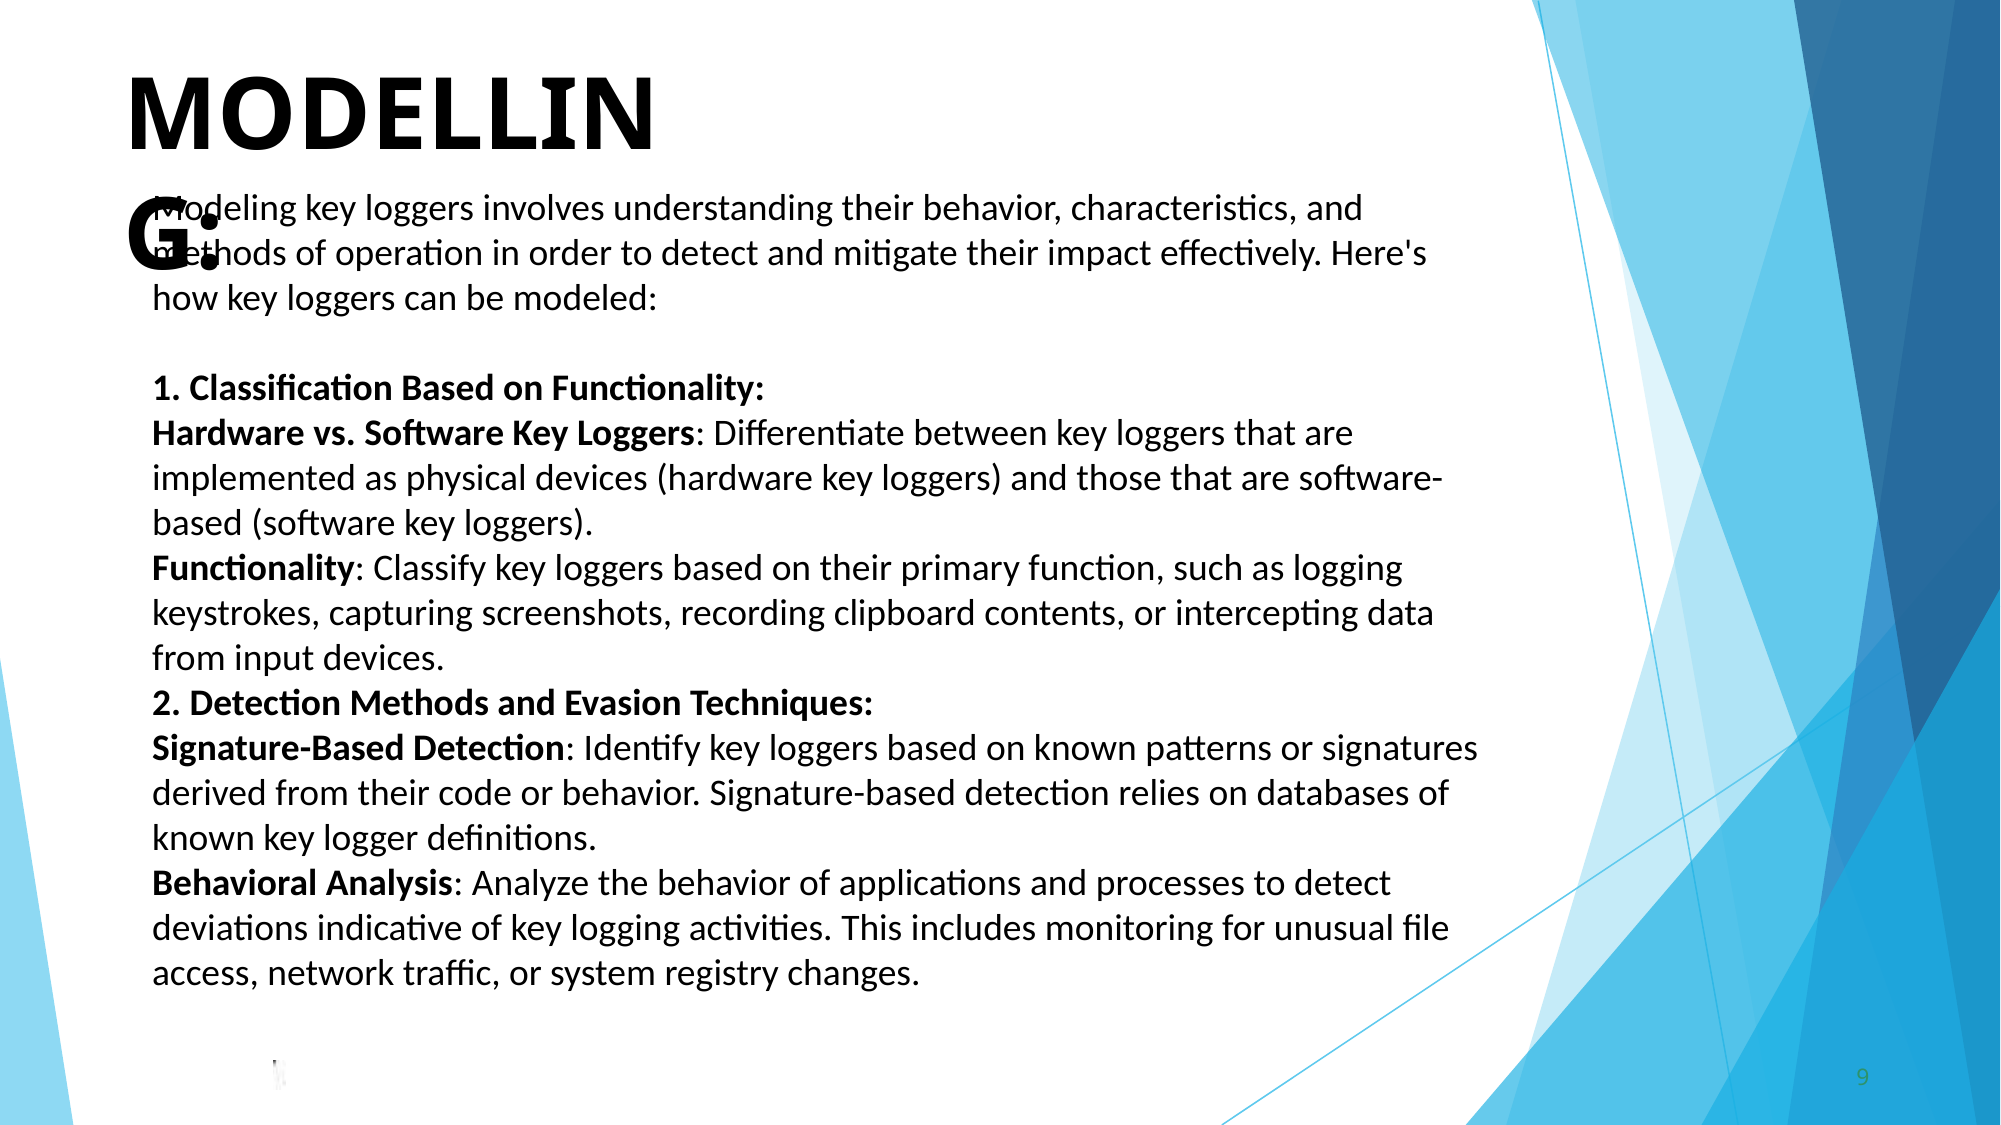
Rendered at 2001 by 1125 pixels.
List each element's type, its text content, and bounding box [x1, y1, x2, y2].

picture [273, 1060, 287, 1091]
text_box Modeling key loggers involves understanding their behavior, characteristics, and methods of operation in order to detect and mitigate their impact effectively. Here's how key loggers can be modeled: 1. Classification Based on Functionality: Hardware vs. Software Key Loggers: Differentiate between key loggers that are implemented as physical devices (hardware key loggers) and those that are software-based (software key loggers). Functionality: Classify key loggers based on their primary function, such as logging keystrokes, capturing screenshots, recording clipboard contents, or intercepting data from input devices. 2. Detection Methods and Evasion Techniques: Signature-Based Detection: Identify key loggers based on known patterns or signatures derived from their code or behavior. Signature-based detection relies on databases of known key logger definitions. Behavioral Analysis: Analyze the behavior of applications and processes to detect deviations indicative of key logging activities. This includes monitoring for unusual file access, network traffic, or system registry changes. [137, 175, 1506, 1046]
text_box 9 [1849, 1061, 1888, 1095]
text_box MODELLING: [121, 47, 717, 290]
